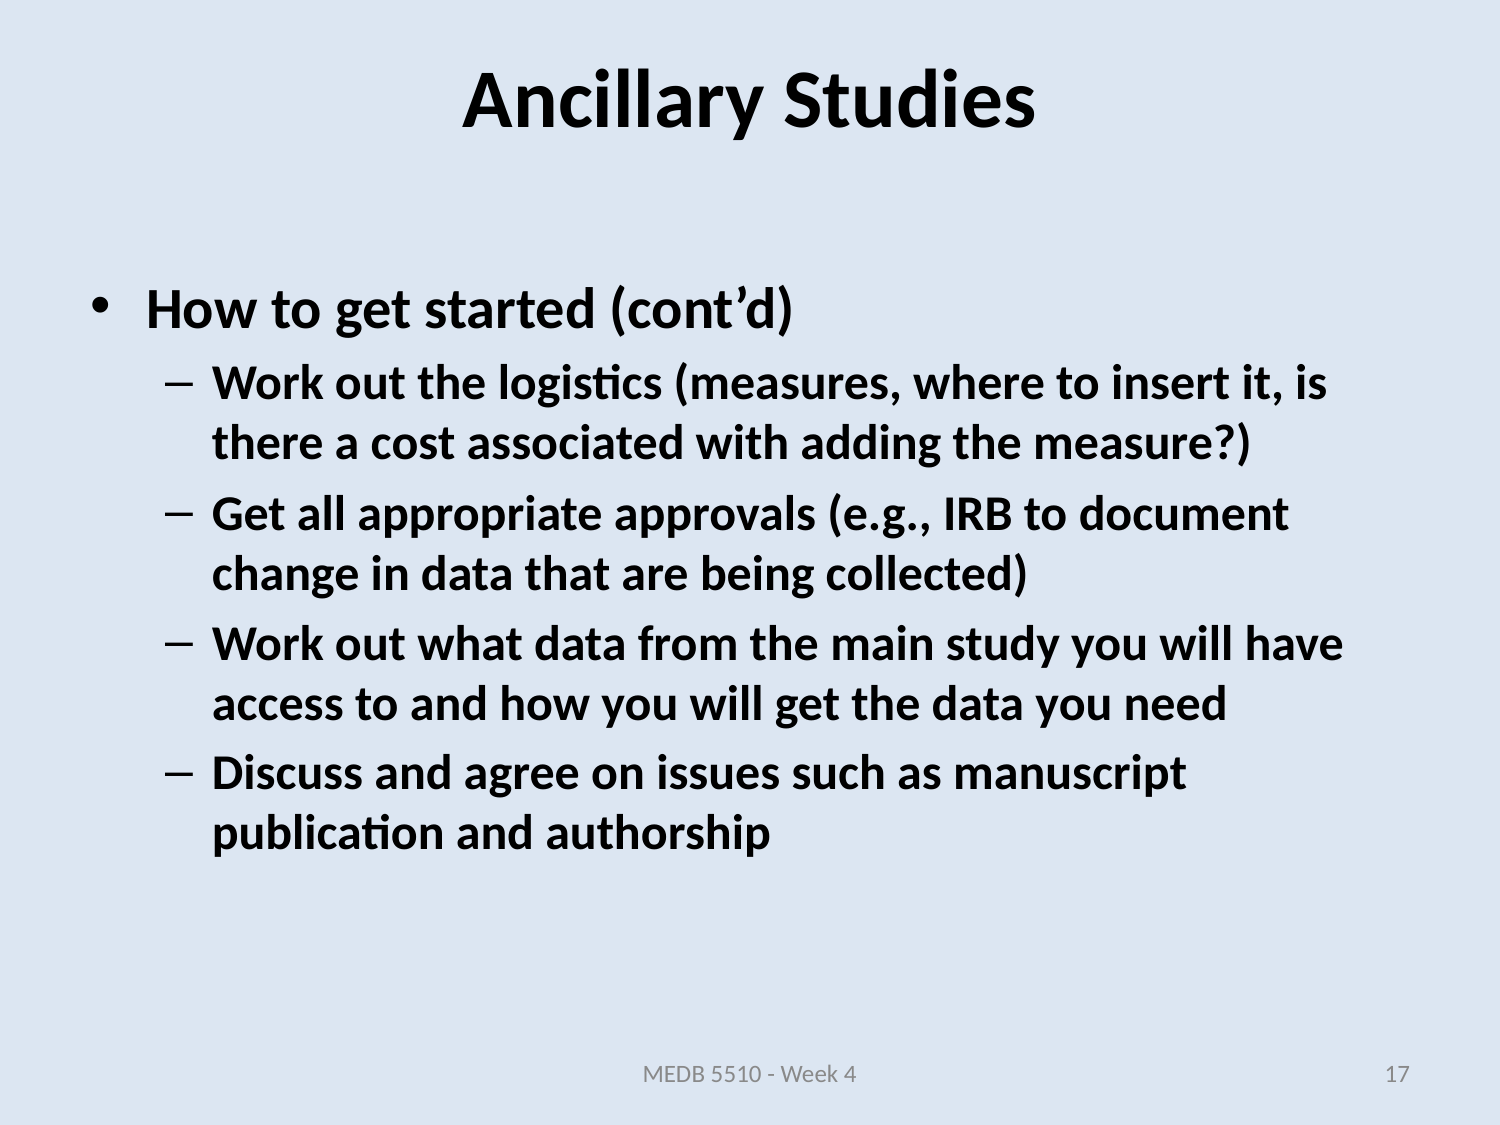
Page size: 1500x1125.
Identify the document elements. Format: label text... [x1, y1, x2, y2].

footer MEDB 5510 - Week 4 [512, 1042, 988, 1103]
title Ancillary Studies [75, 0, 1425, 188]
slide_number 17 [1074, 1042, 1425, 1103]
list How to get started (cont’d) Work out the logistics (measures, where to insert it, is there a cost associated with adding the measure?) Get all appropriate approvals (e.g., IRB to document change in data that are being collected) Work out what data from the main study you will have access to and how you will get the data you need Discuss and agree on issues such as manuscript publication and authorship [75, 262, 1425, 1005]
